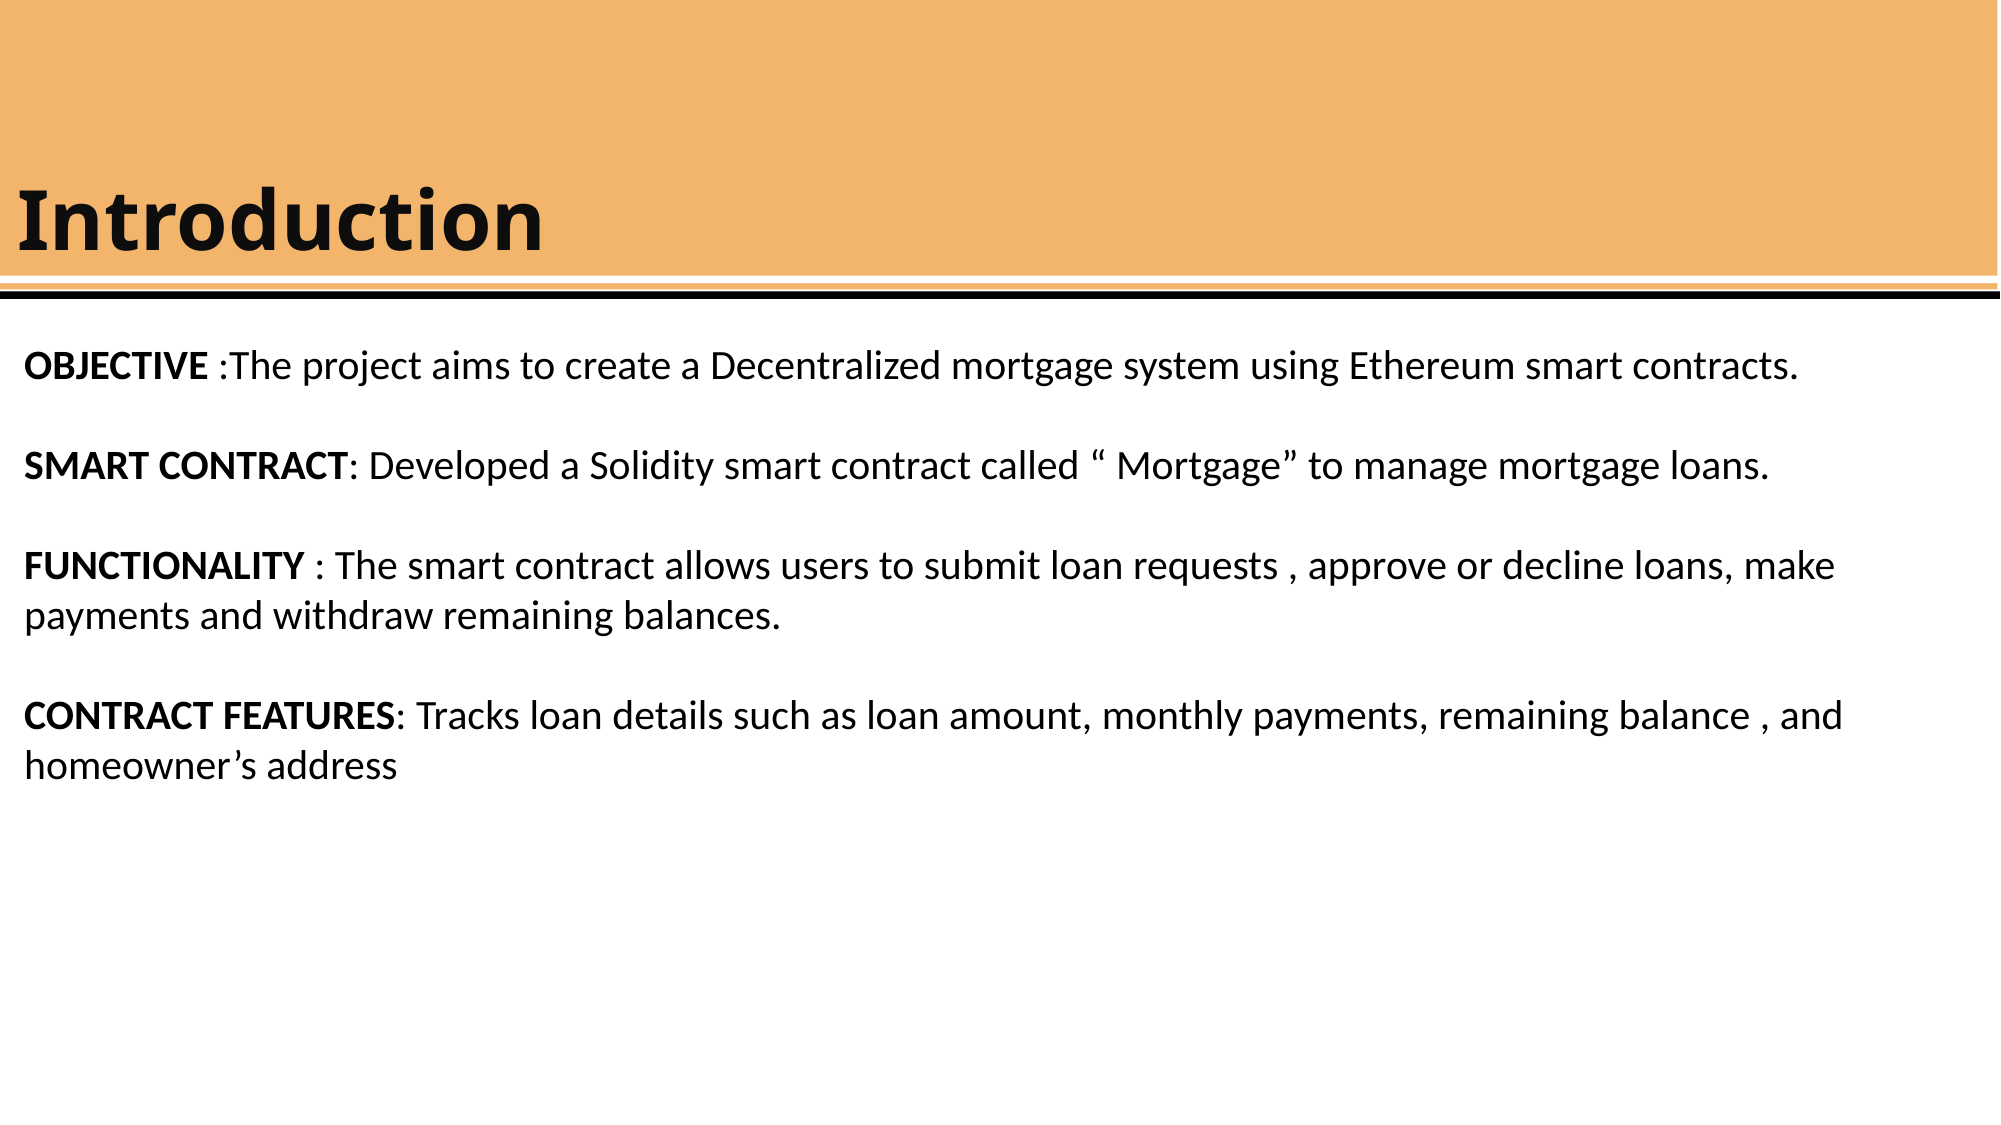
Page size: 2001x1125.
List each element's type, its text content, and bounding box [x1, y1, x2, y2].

text_box [0, 290, 2000, 300]
text_box OBJECTIVE :The project aims to create a Decentralized mortgage system using Ethereum smart contracts. SMART CONTRACT: Developed a Solidity smart contract called “ Mortgage” to manage mortgage loans. FUNCTIONALITY : The smart contract allows users to submit loan requests , approve or decline loans, make payments and withdraw remaining balances. CONTRACT FEATURES: Tracks loan details such as loan amount, monthly payments, remaining balance , and homeowner’s address [9, 330, 1986, 796]
text_box Introduction [2, 159, 1347, 275]
text_box [0, 275, 2000, 284]
text_box [0, 0, 1998, 275]
text_box [0, 284, 1998, 290]
